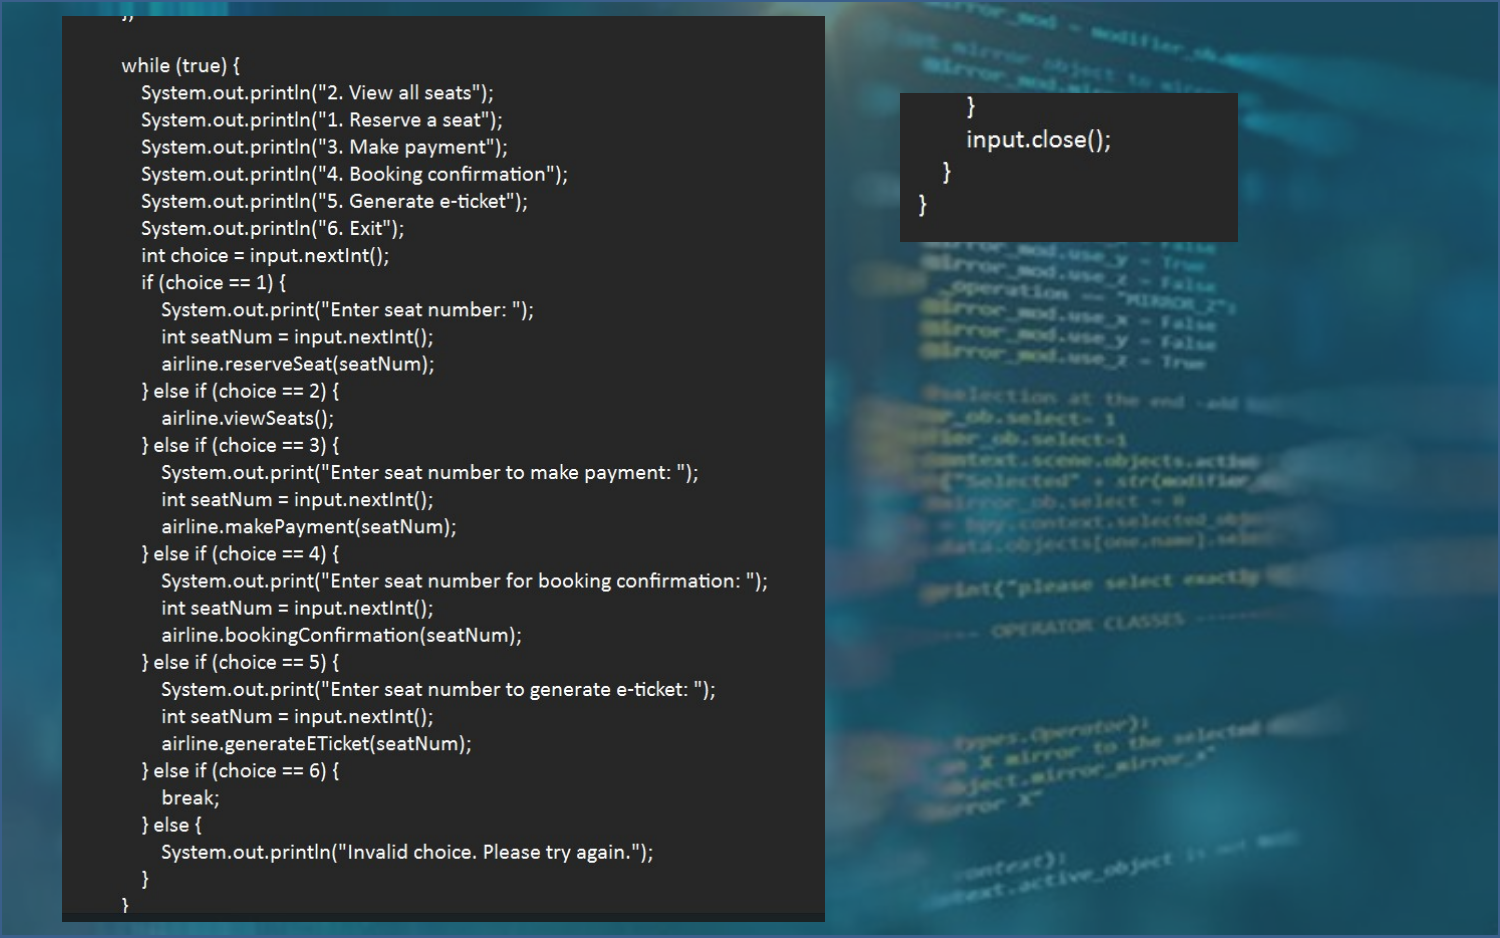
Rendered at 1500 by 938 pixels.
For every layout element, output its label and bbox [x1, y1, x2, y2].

picture [62, 15, 826, 922]
text_box [0, 0, 1500, 938]
picture [899, 93, 1238, 243]
